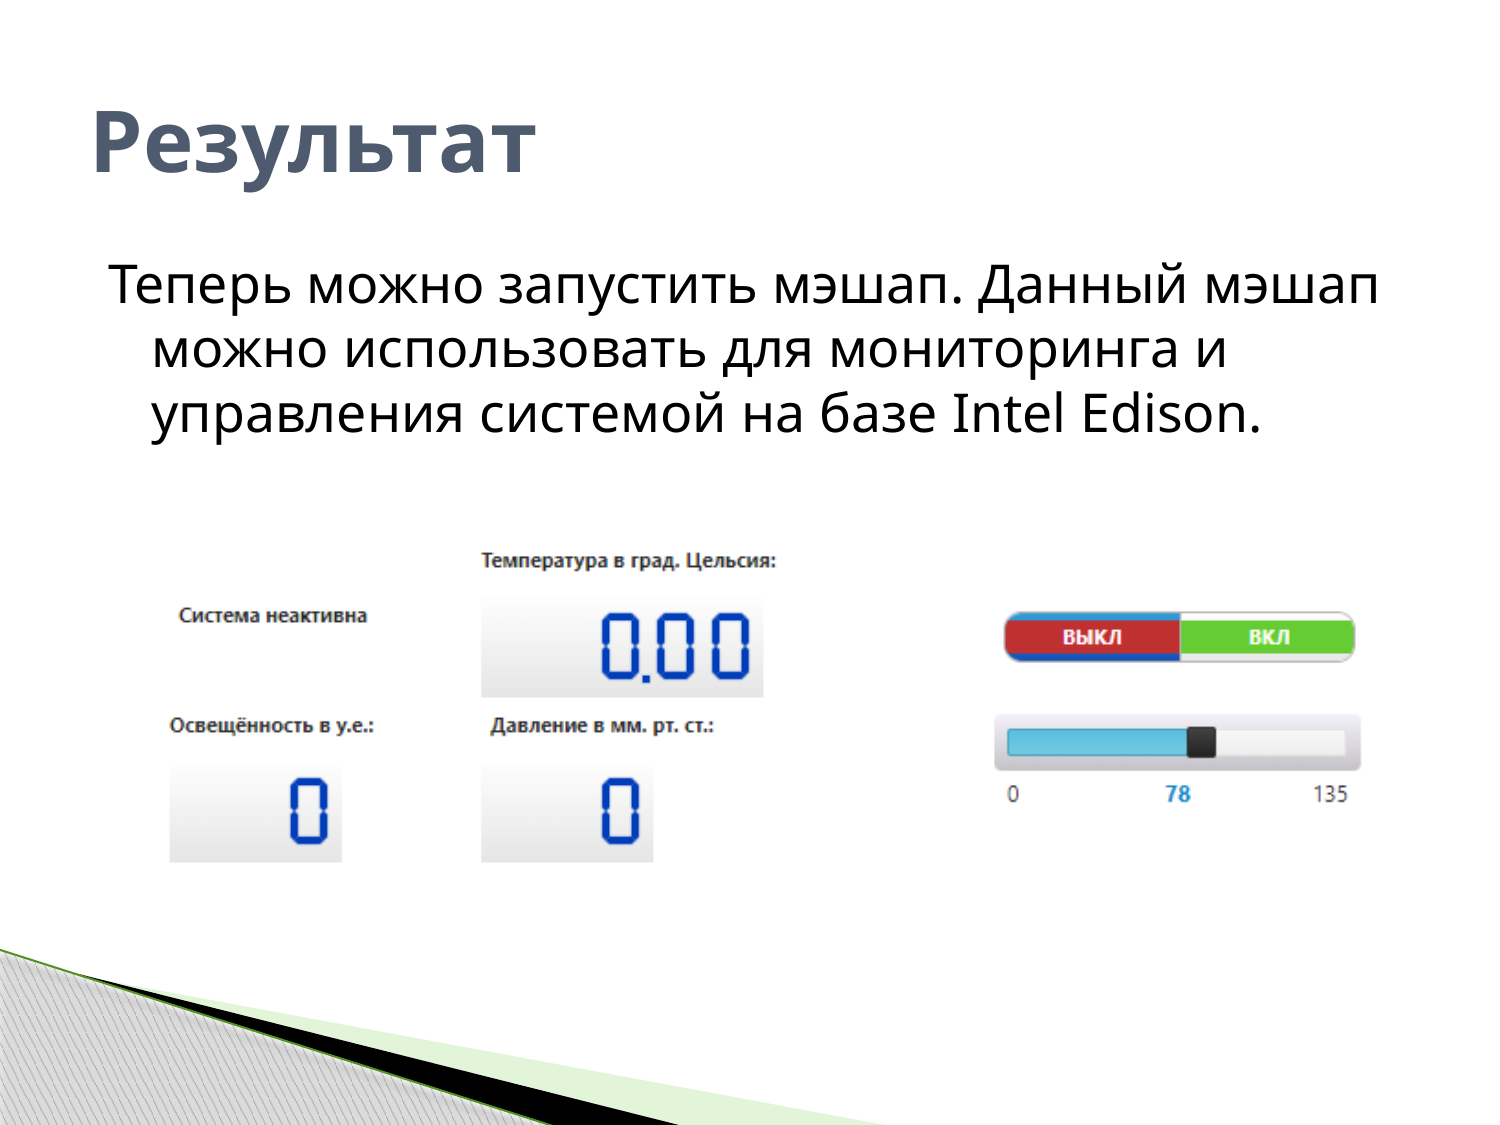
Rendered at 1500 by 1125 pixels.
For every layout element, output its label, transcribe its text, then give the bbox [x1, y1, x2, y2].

picture [123, 514, 1399, 918]
list Теперь можно запустить мэшап. Данный мэшап можно использовать для мониторинга и управления системой на базе Intel Edison. [75, 243, 1425, 468]
title Результат [75, 45, 1425, 233]
